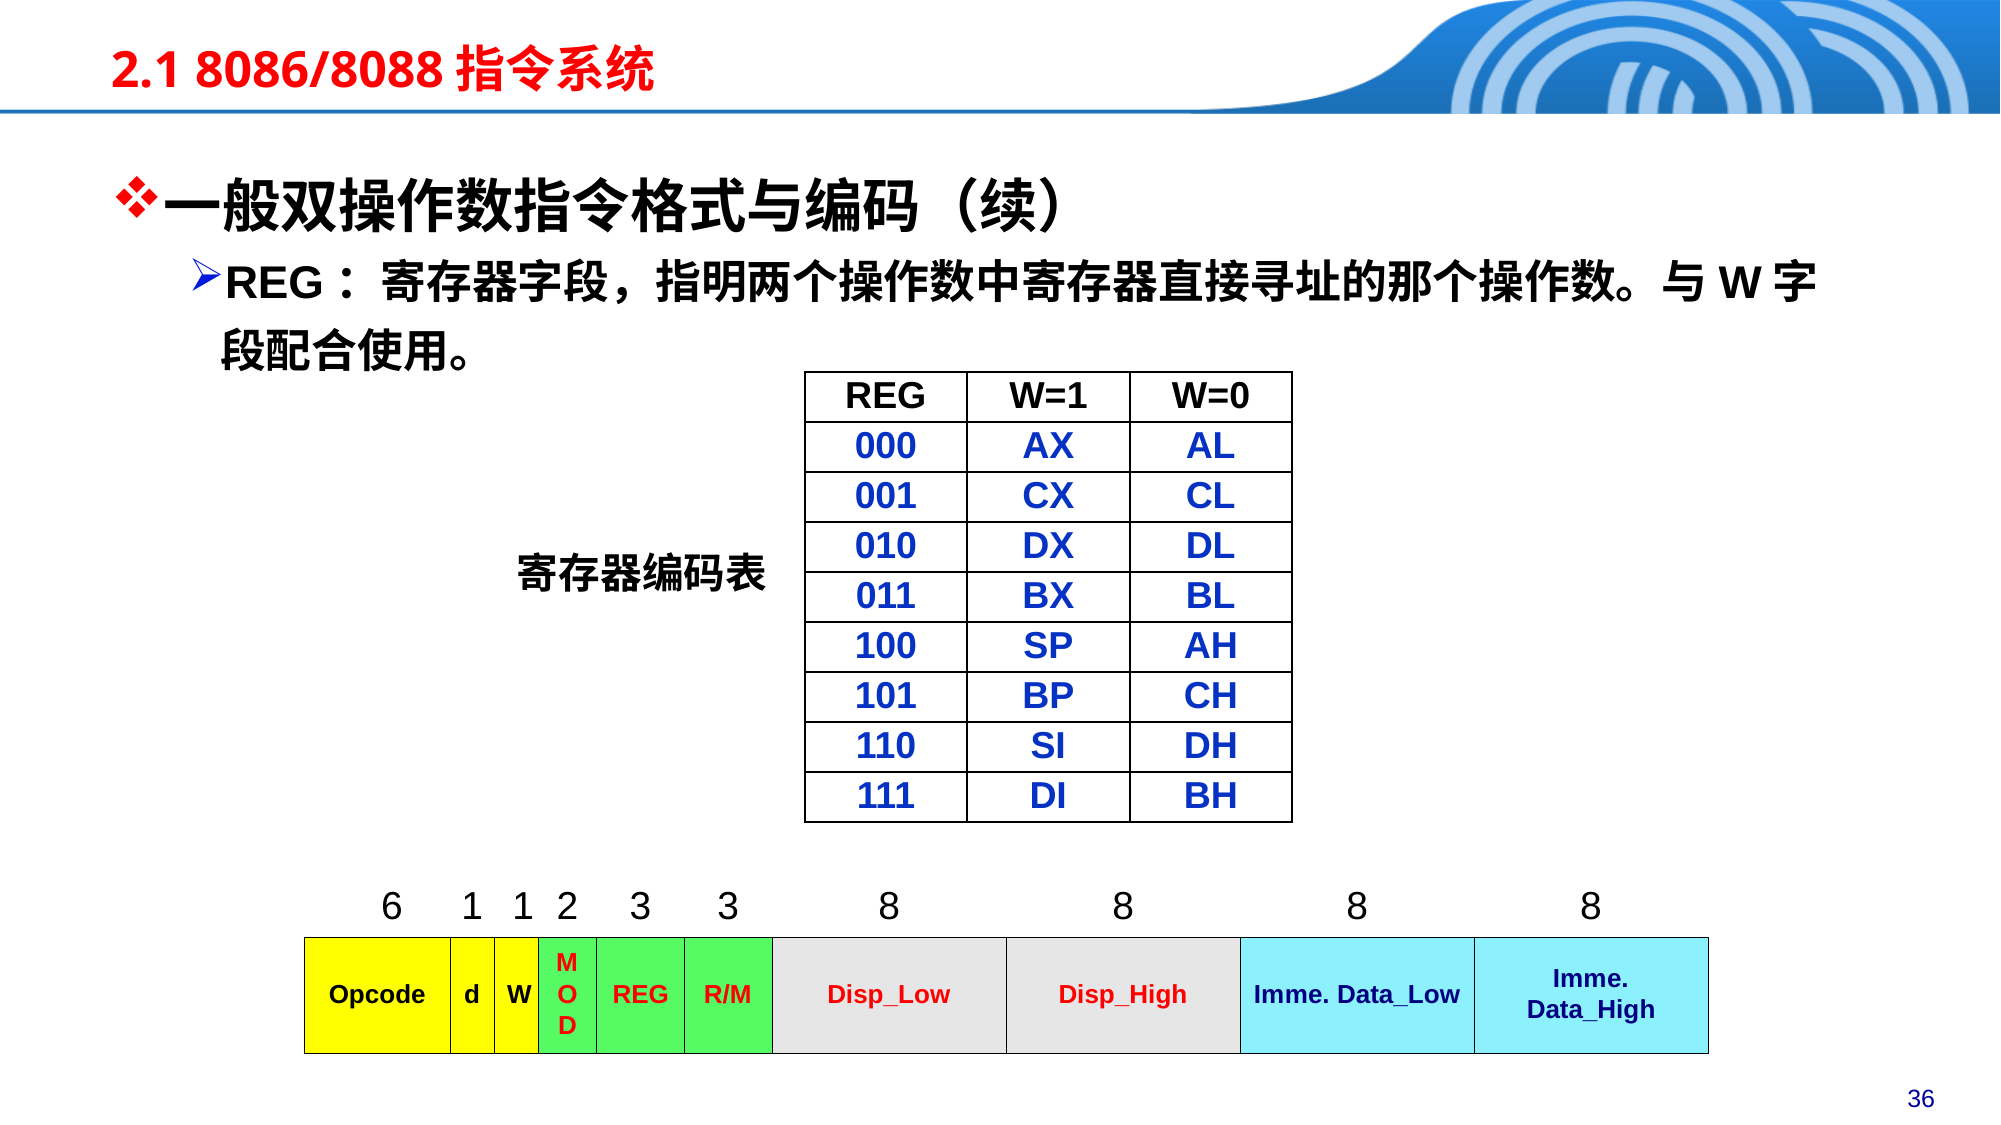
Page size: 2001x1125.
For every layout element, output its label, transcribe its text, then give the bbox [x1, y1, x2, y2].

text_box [491, 372, 1293, 823]
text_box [299, 874, 1713, 1059]
list 一般双操作数指令格式与编码（续） REG：寄存器字段，指明两个操作数中寄存器直接寻址的那个操作数。与W字段配合使用。 [99, 147, 1840, 377]
title 2.1 8086/8088指令系统 [99, 40, 1264, 103]
picture [0, 0, 2000, 114]
